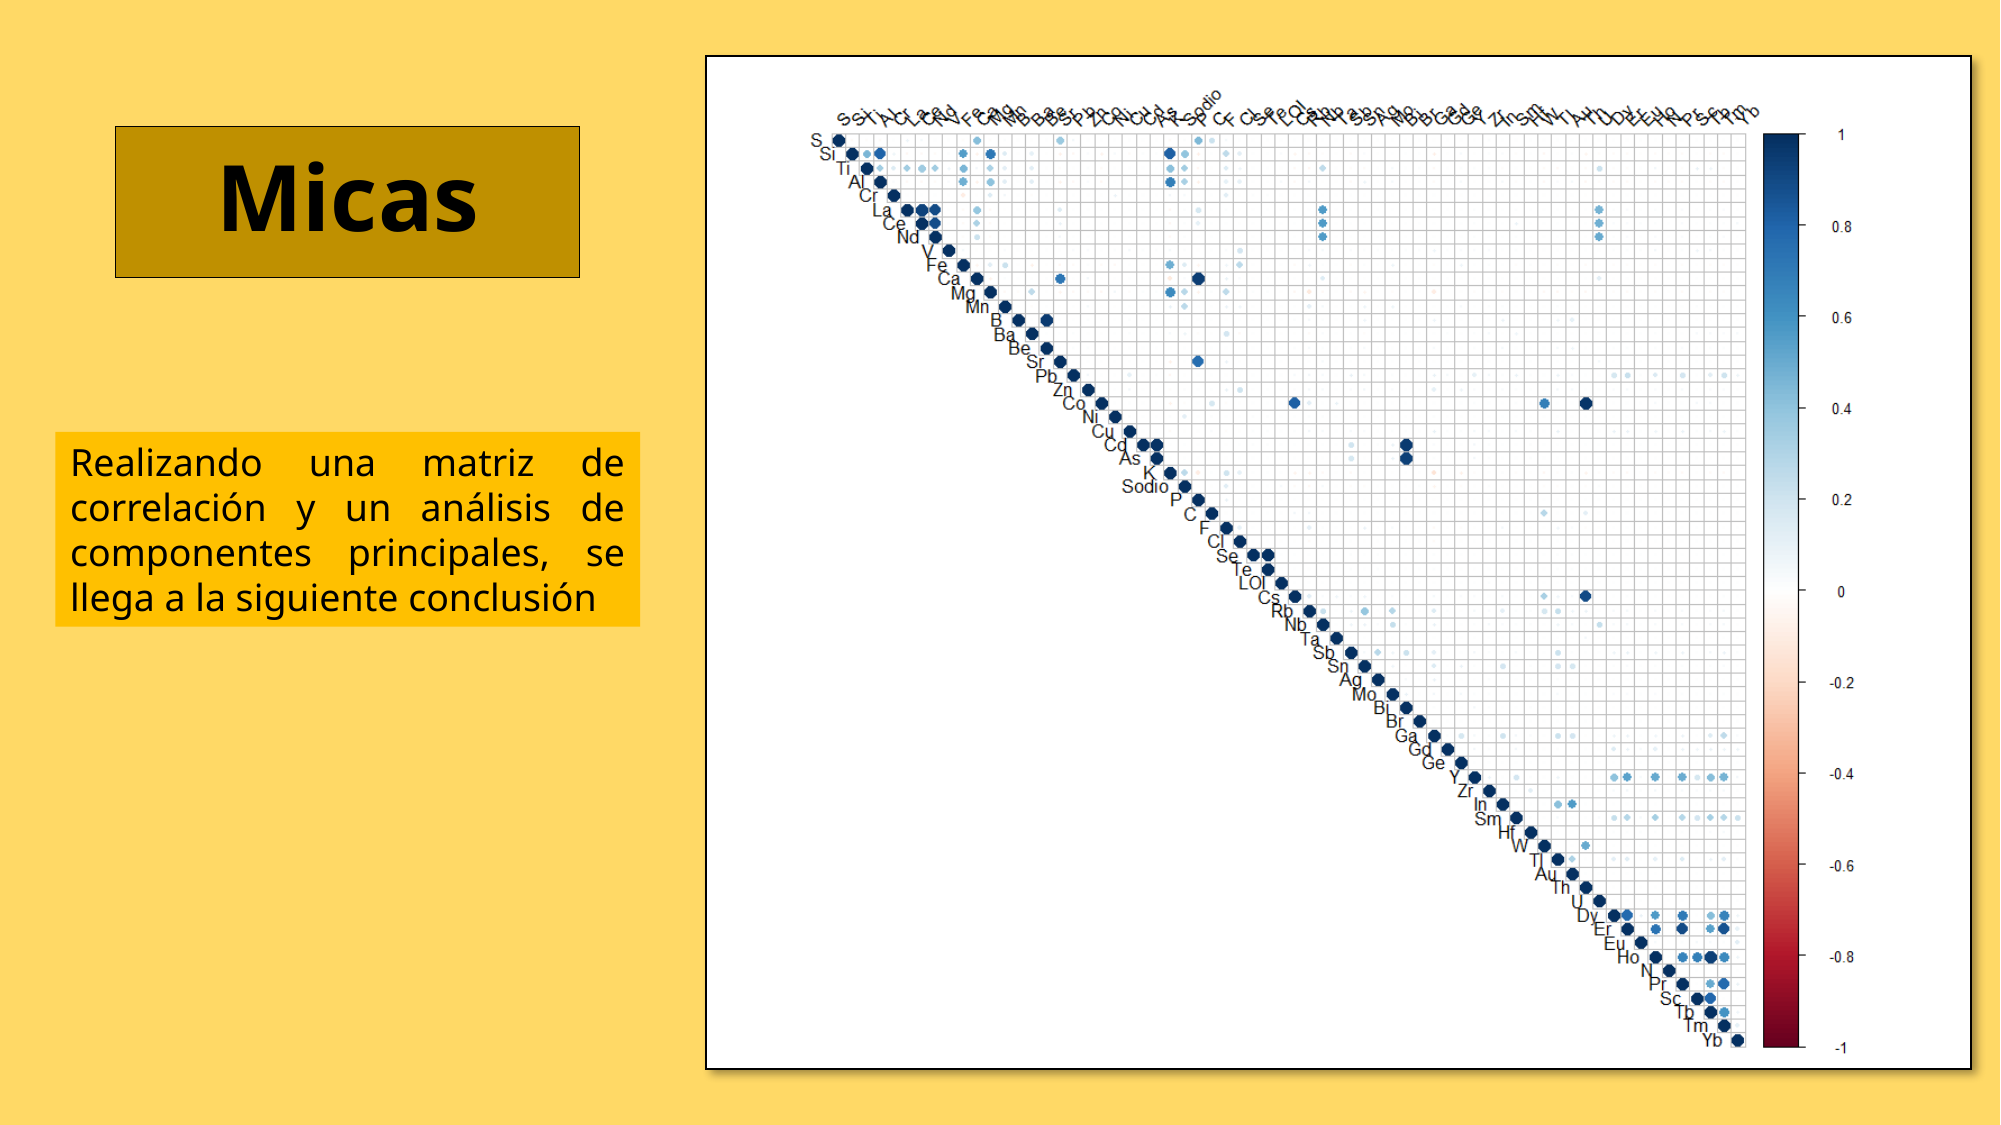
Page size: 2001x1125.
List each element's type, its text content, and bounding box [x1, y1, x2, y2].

text_box Micas [115, 126, 580, 278]
picture [707, 57, 1971, 1068]
text_box Realizando una matriz de correlación y un análisis de componentes principales, se llega a la siguiente conclusión [55, 431, 641, 627]
